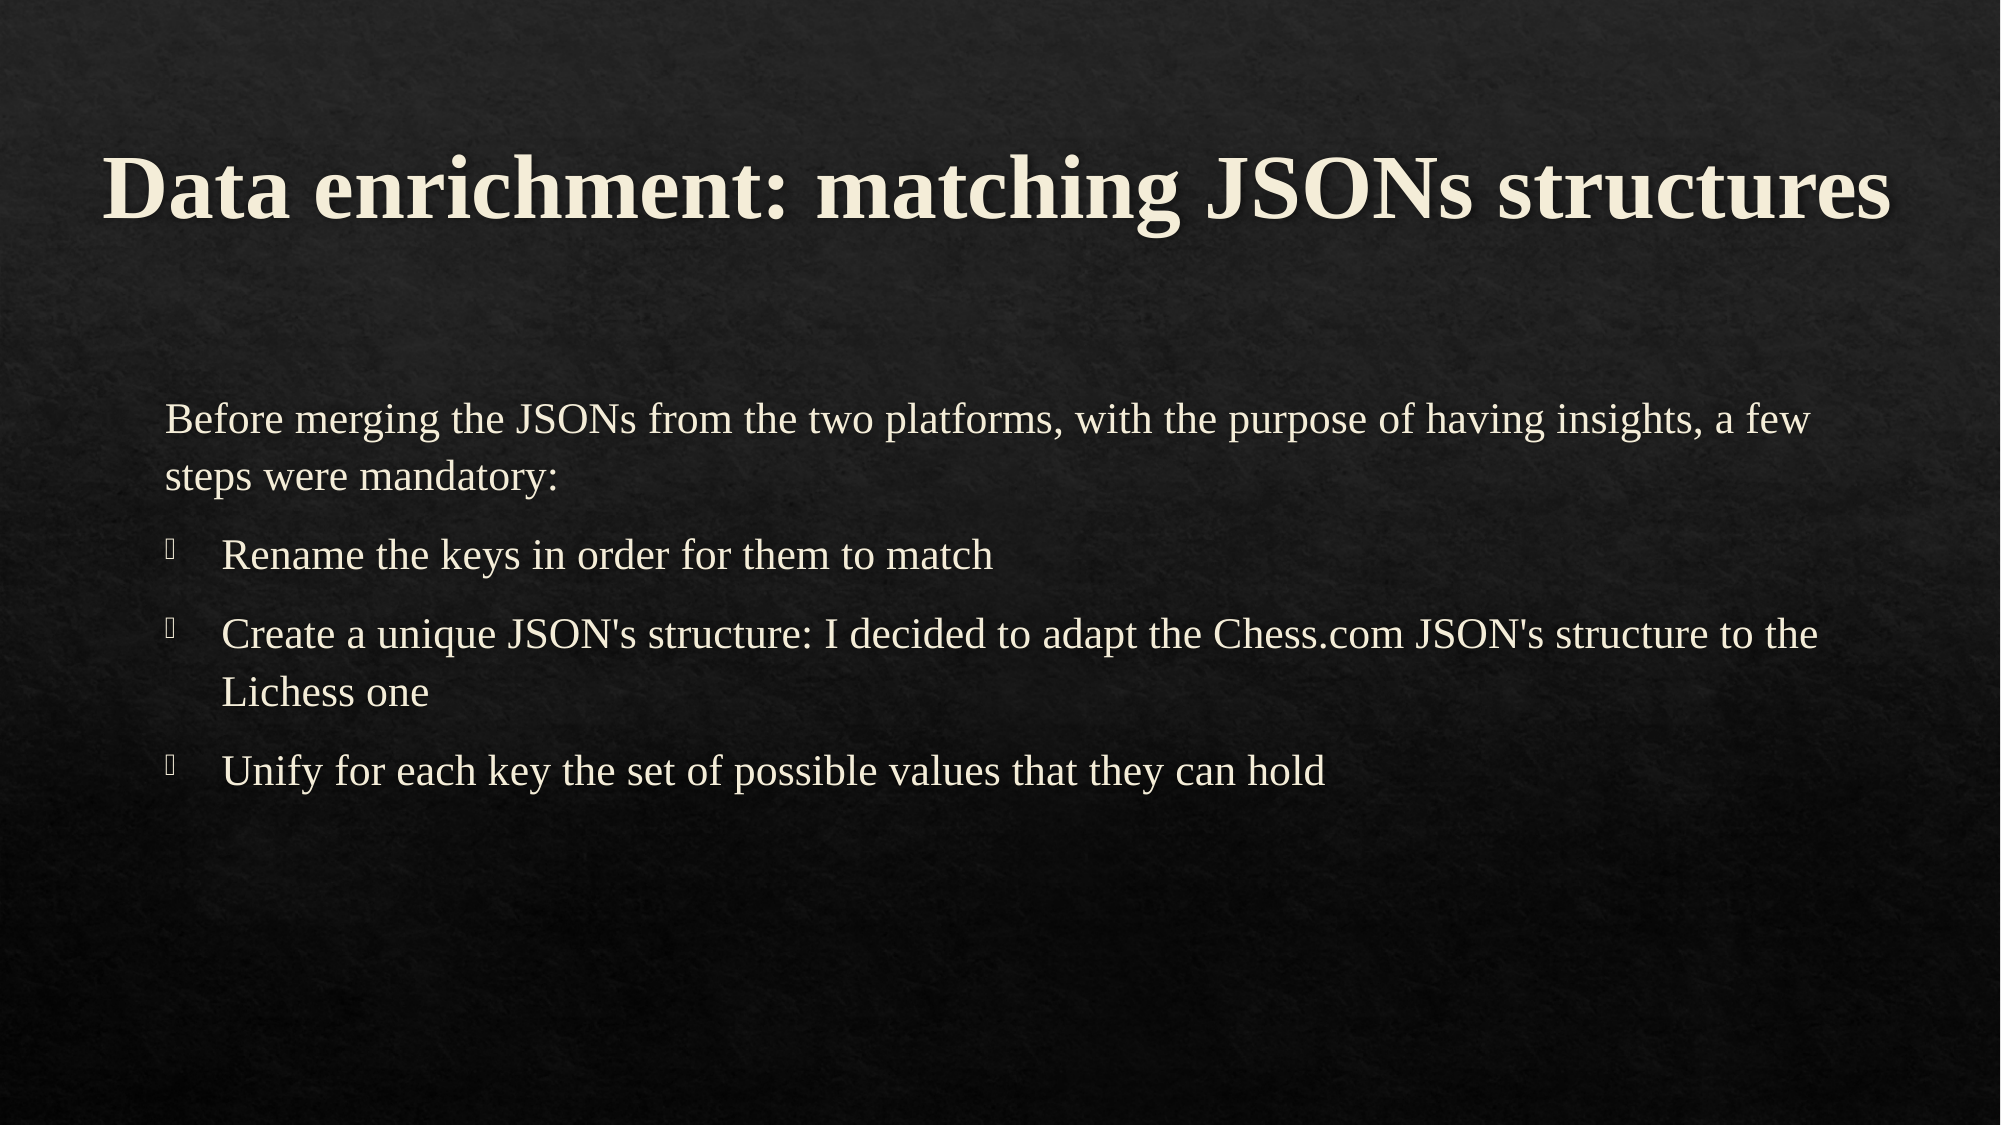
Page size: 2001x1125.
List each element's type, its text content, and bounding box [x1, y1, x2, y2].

title Data enrichment: matching JSONs structures [84, 93, 1914, 285]
list Before merging the JSONs from the two platforms, with the purpose of having insights, a few steps were mandatory: Rename the keys in order for them to match Create a unique JSON's structure: I decided to adapt the Chess.com JSON's structure to the Lichess one Unify for each key the set of possible values that they can hold [149, 495, 1849, 920]
